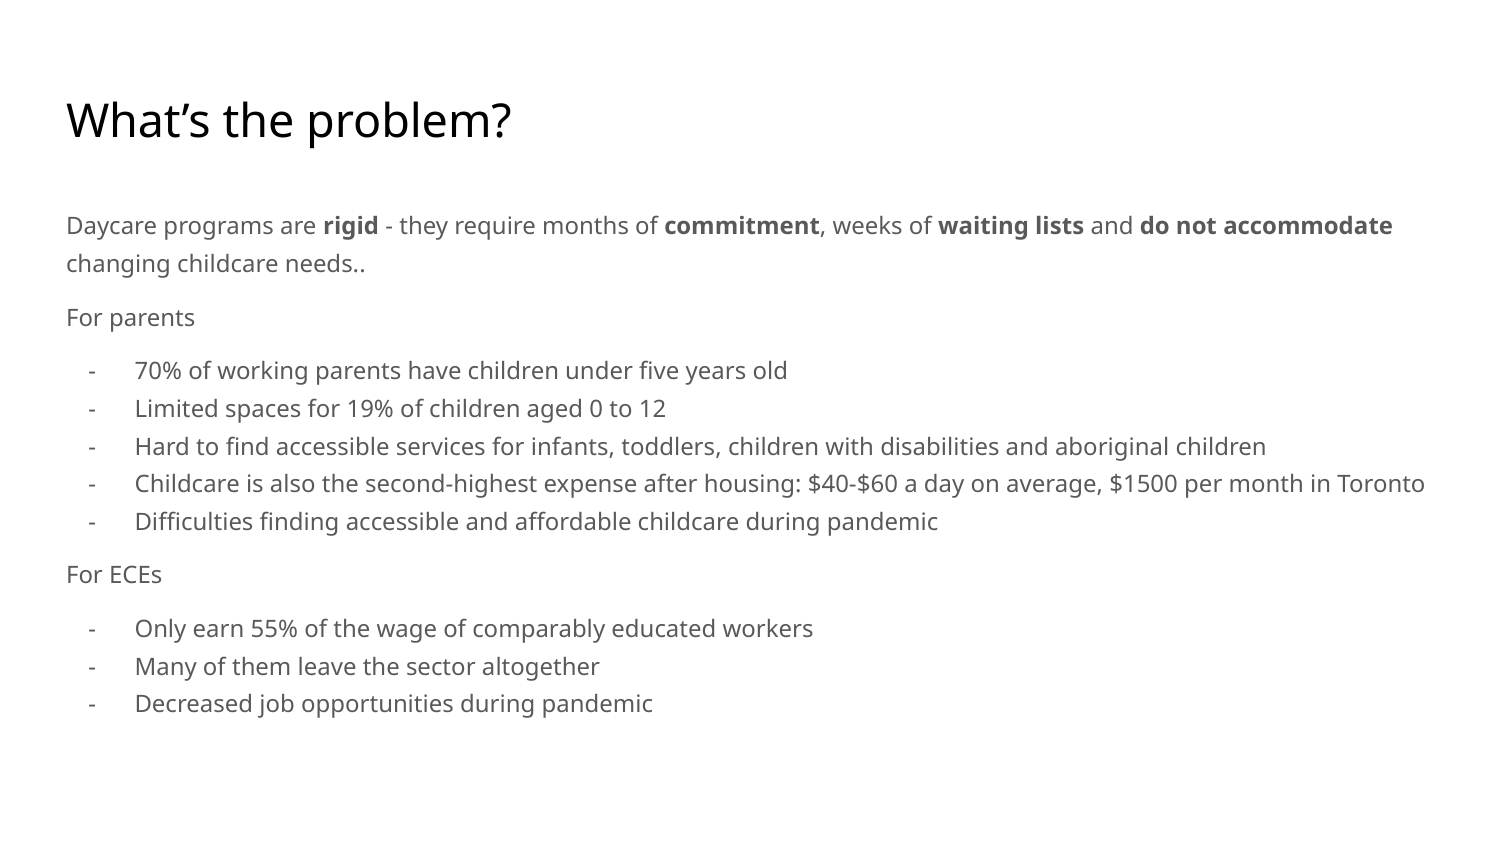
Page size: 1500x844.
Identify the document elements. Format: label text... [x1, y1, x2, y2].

title What’s the problem? [51, 72, 1449, 167]
list Daycare programs are rigid - they require months of commitment, weeks of waiting lists and do not accommodate changing childcare needs.. For parents 70% of working parents have children under five years old Limited spaces for 19% of children aged 0 to 12 Hard to find accessible services for infants, toddlers, children with disabilities and aboriginal children Childcare is also the second-highest expense after housing: $40-$60 a day on average, $1500 per month in Toronto Difficulties finding accessible and affordable childcare during pandemic For ECEs Only earn 55% of the wage of comparably educated workers Many of them leave the sector altogether Decreased job opportunities during pandemic [51, 189, 1449, 750]
